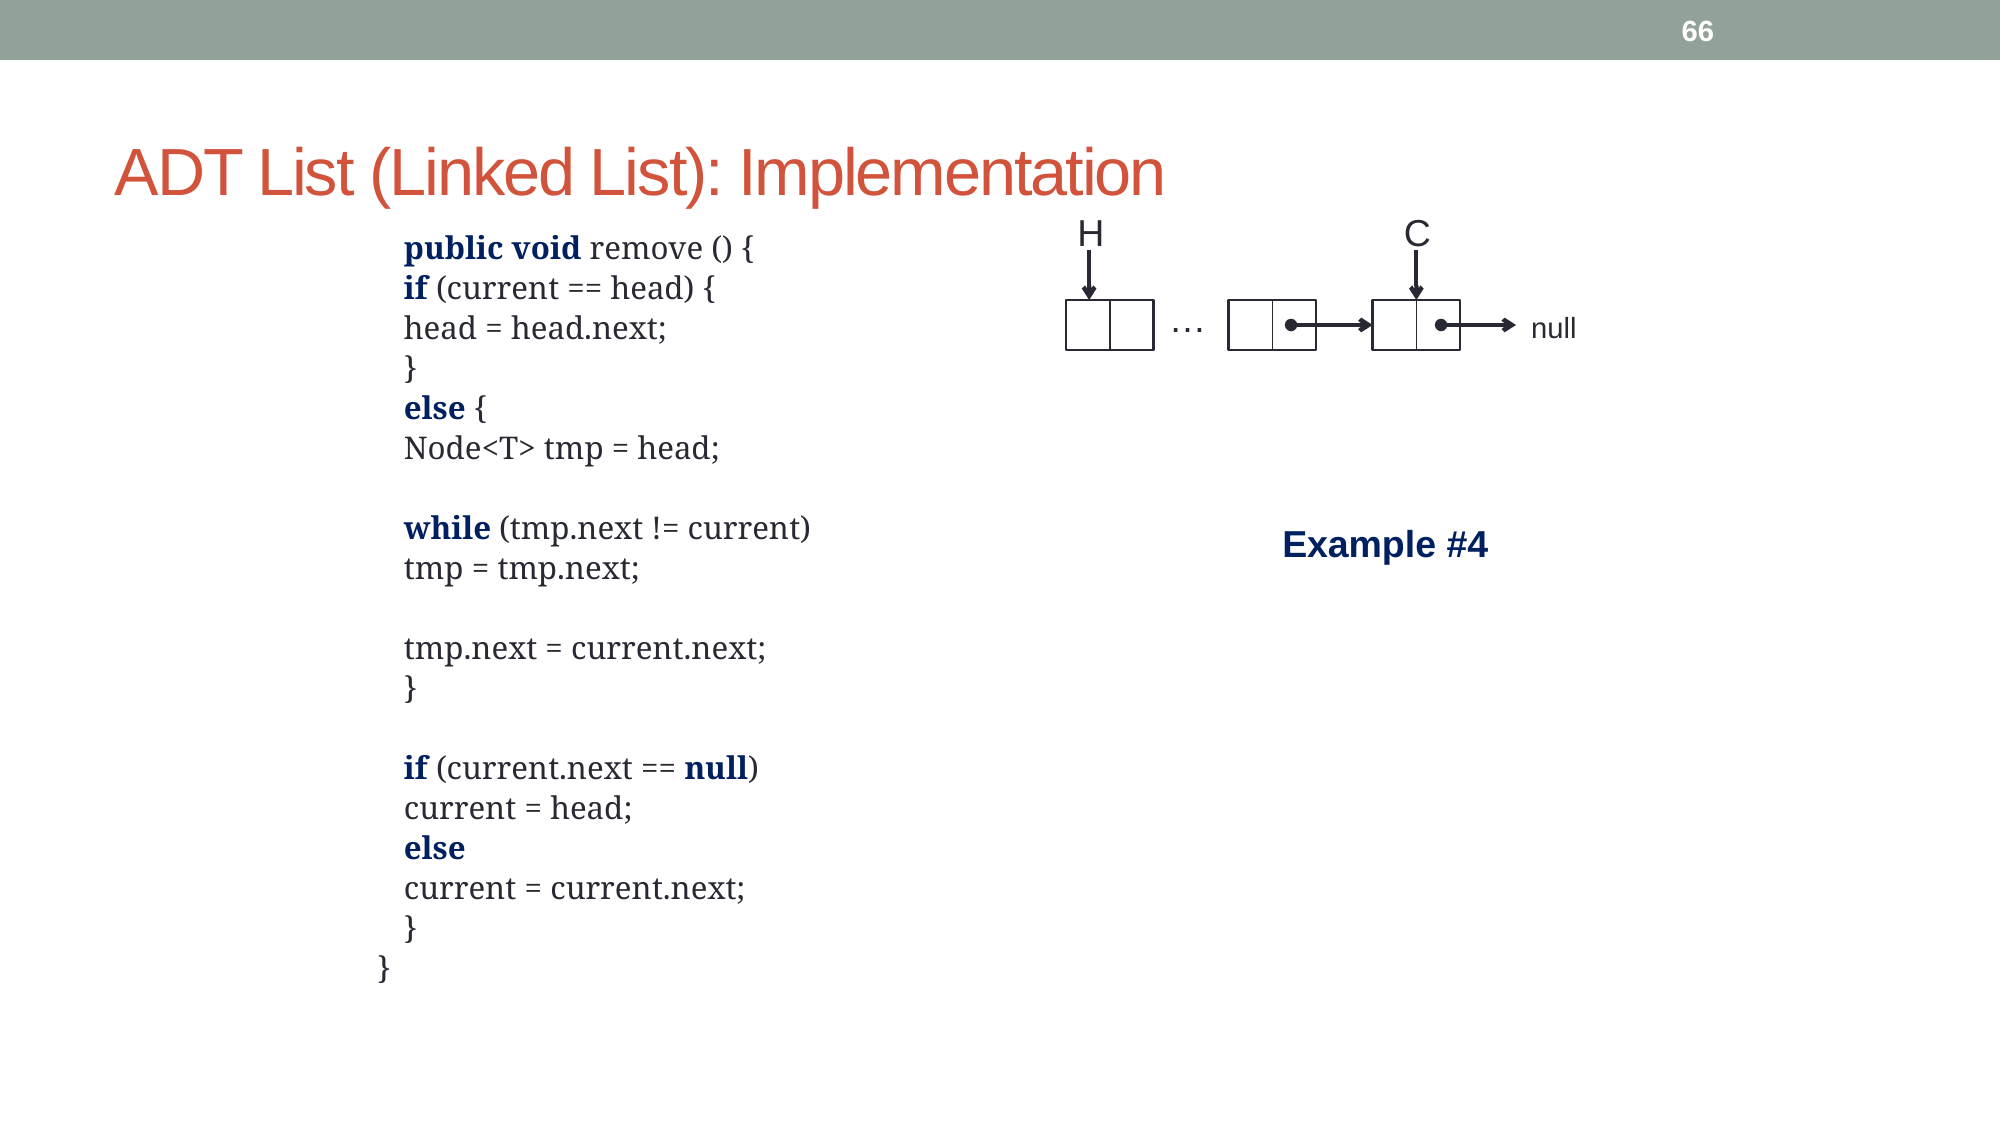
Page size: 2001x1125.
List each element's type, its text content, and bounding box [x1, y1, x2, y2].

text_box [1424, 298, 1462, 352]
text_box C [1389, 201, 1446, 262]
text_box 3 [1417, 253, 1423, 262]
slide_number 66 [1666, 3, 1900, 57]
text_box H [1062, 201, 1120, 262]
text_box size 1 [1273, 303, 1279, 351]
list public void remove () { if (current == head) { head = head.next; } else { Node<T> tmp = head; while (tmp.next != current) tmp = tmp.next; tmp.next = current.next; } if (current.next == null) current = head; else current = current.next; } } [362, 224, 1638, 1000]
text_box n-1 [1417, 298, 1423, 351]
text_box null [1516, 301, 1592, 352]
text_box [1111, 303, 1116, 351]
title ADT List (Linked List): Implementation [99, 87, 1900, 250]
text_box … [1153, 287, 1222, 348]
text_box [1418, 262, 1423, 286]
text_box [1091, 262, 1096, 287]
text_box [1370, 298, 1414, 352]
text_box Example #4 [1267, 512, 1504, 573]
text_box [1226, 298, 1318, 352]
text_box 1 [1090, 253, 1096, 262]
text_box [1064, 298, 1156, 352]
